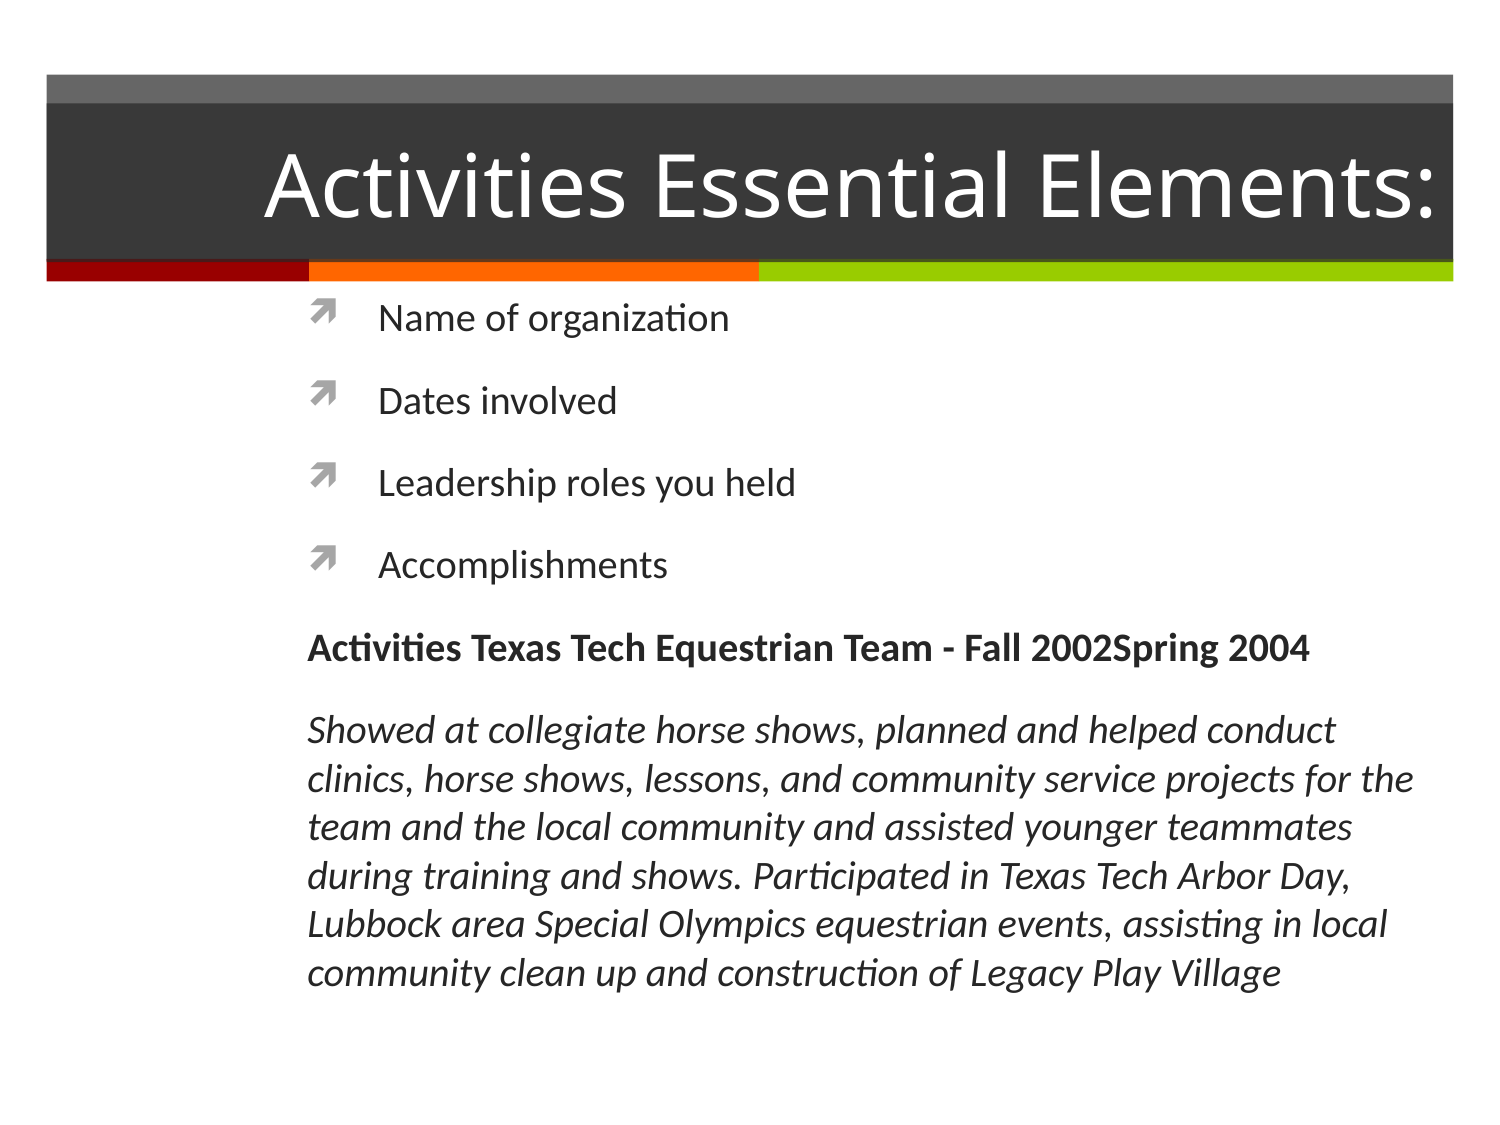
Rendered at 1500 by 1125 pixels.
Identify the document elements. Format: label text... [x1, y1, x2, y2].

title Activities Essential Elements: [46, 103, 1454, 263]
list Name of organization Dates involved Leadership roles you held Accomplishments Activities Texas Tech Equestrian Team - Fall 2002Spring 2004 Showed at collegiate horse shows, planned and helped conduct clinics, horse shows, lessons, and community service projects for the team and the local community and assisted younger teammates during training and shows. Participated in Texas Tech Arbor Day, Lubbock area Special Olympics equestrian events, assisting in local community clean up and construction of Legacy Play Village [292, 283, 1454, 1005]
